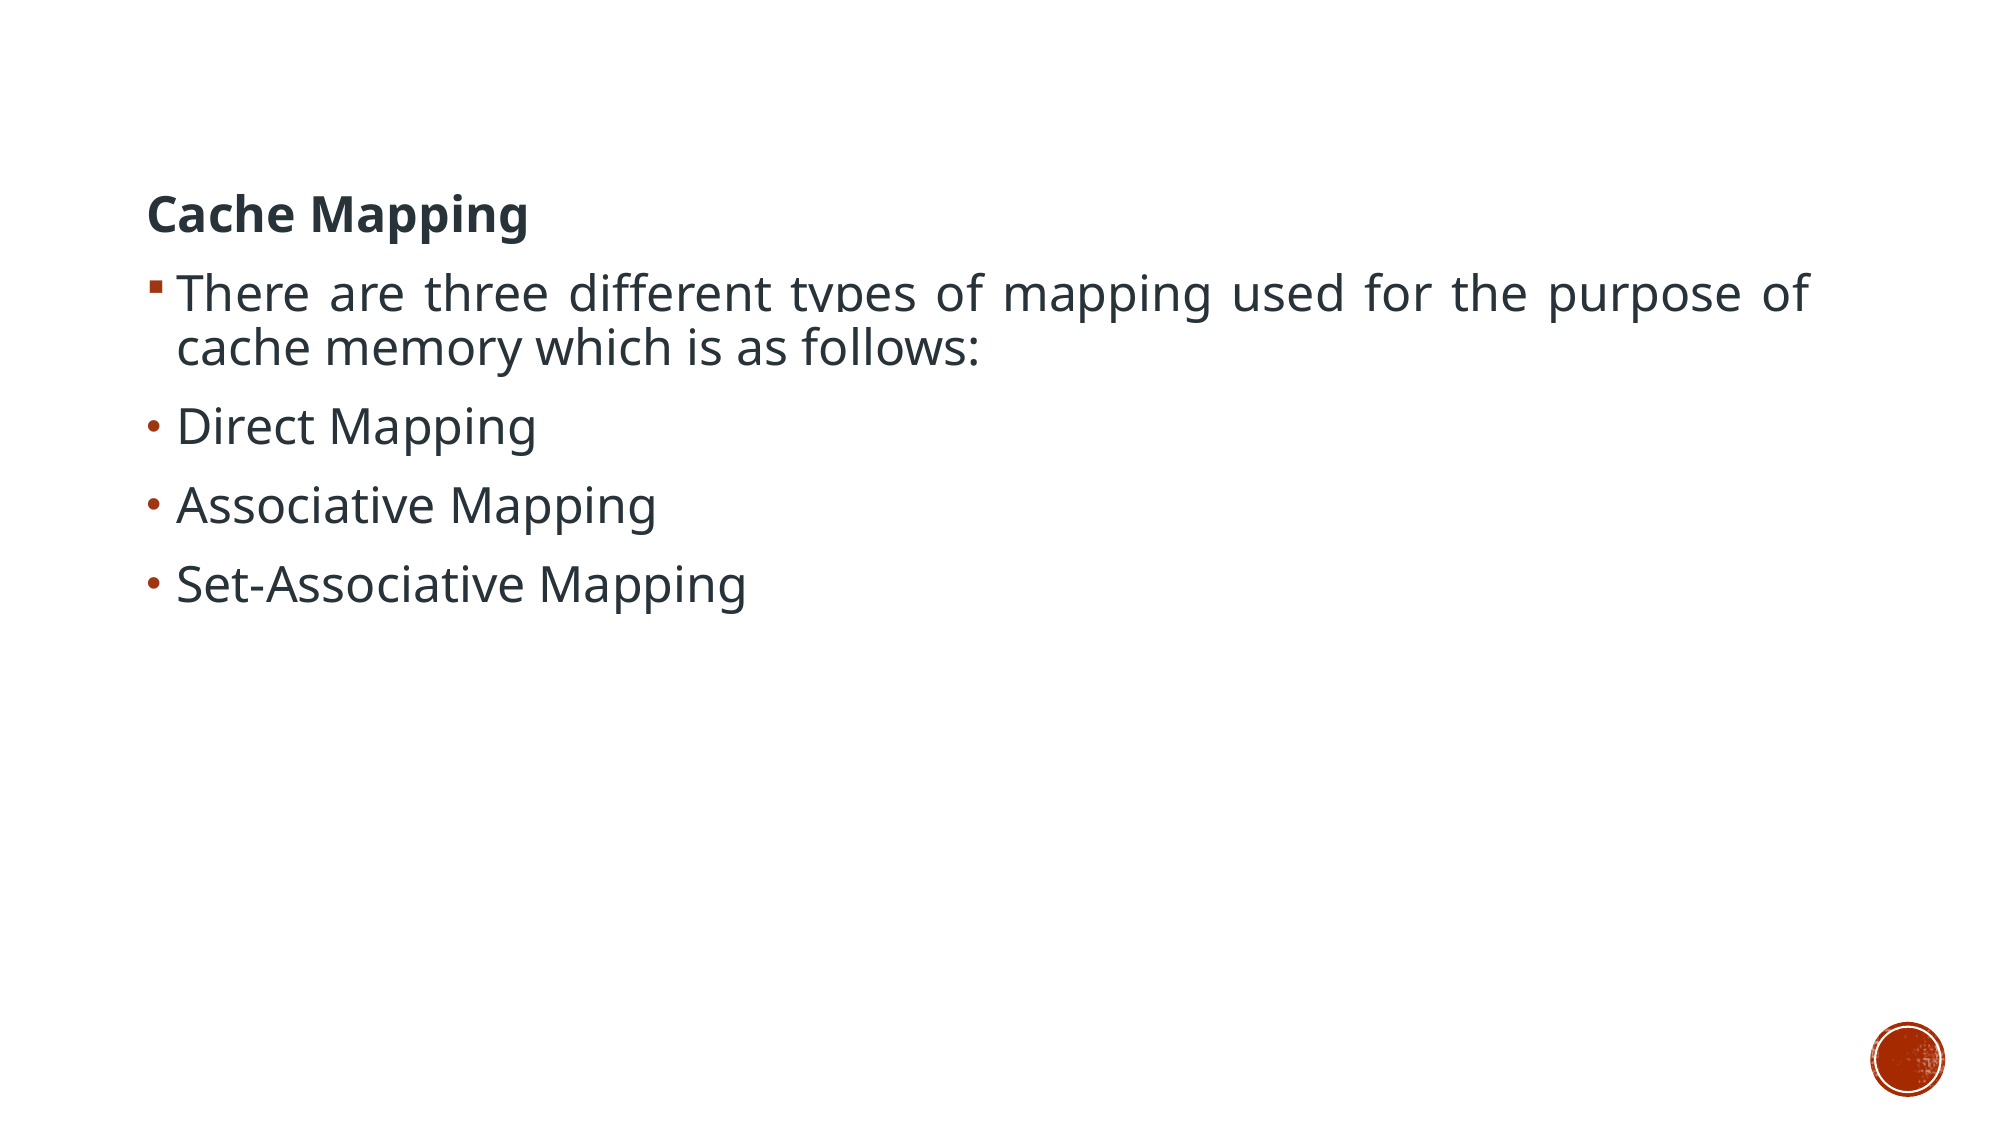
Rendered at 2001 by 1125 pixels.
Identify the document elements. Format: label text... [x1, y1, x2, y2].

list Cache Mapping There are three different types of mapping used for the purpose of cache memory which is as follows: Direct Mapping Associative Mapping Set-Associative Mapping [131, 181, 1826, 1013]
